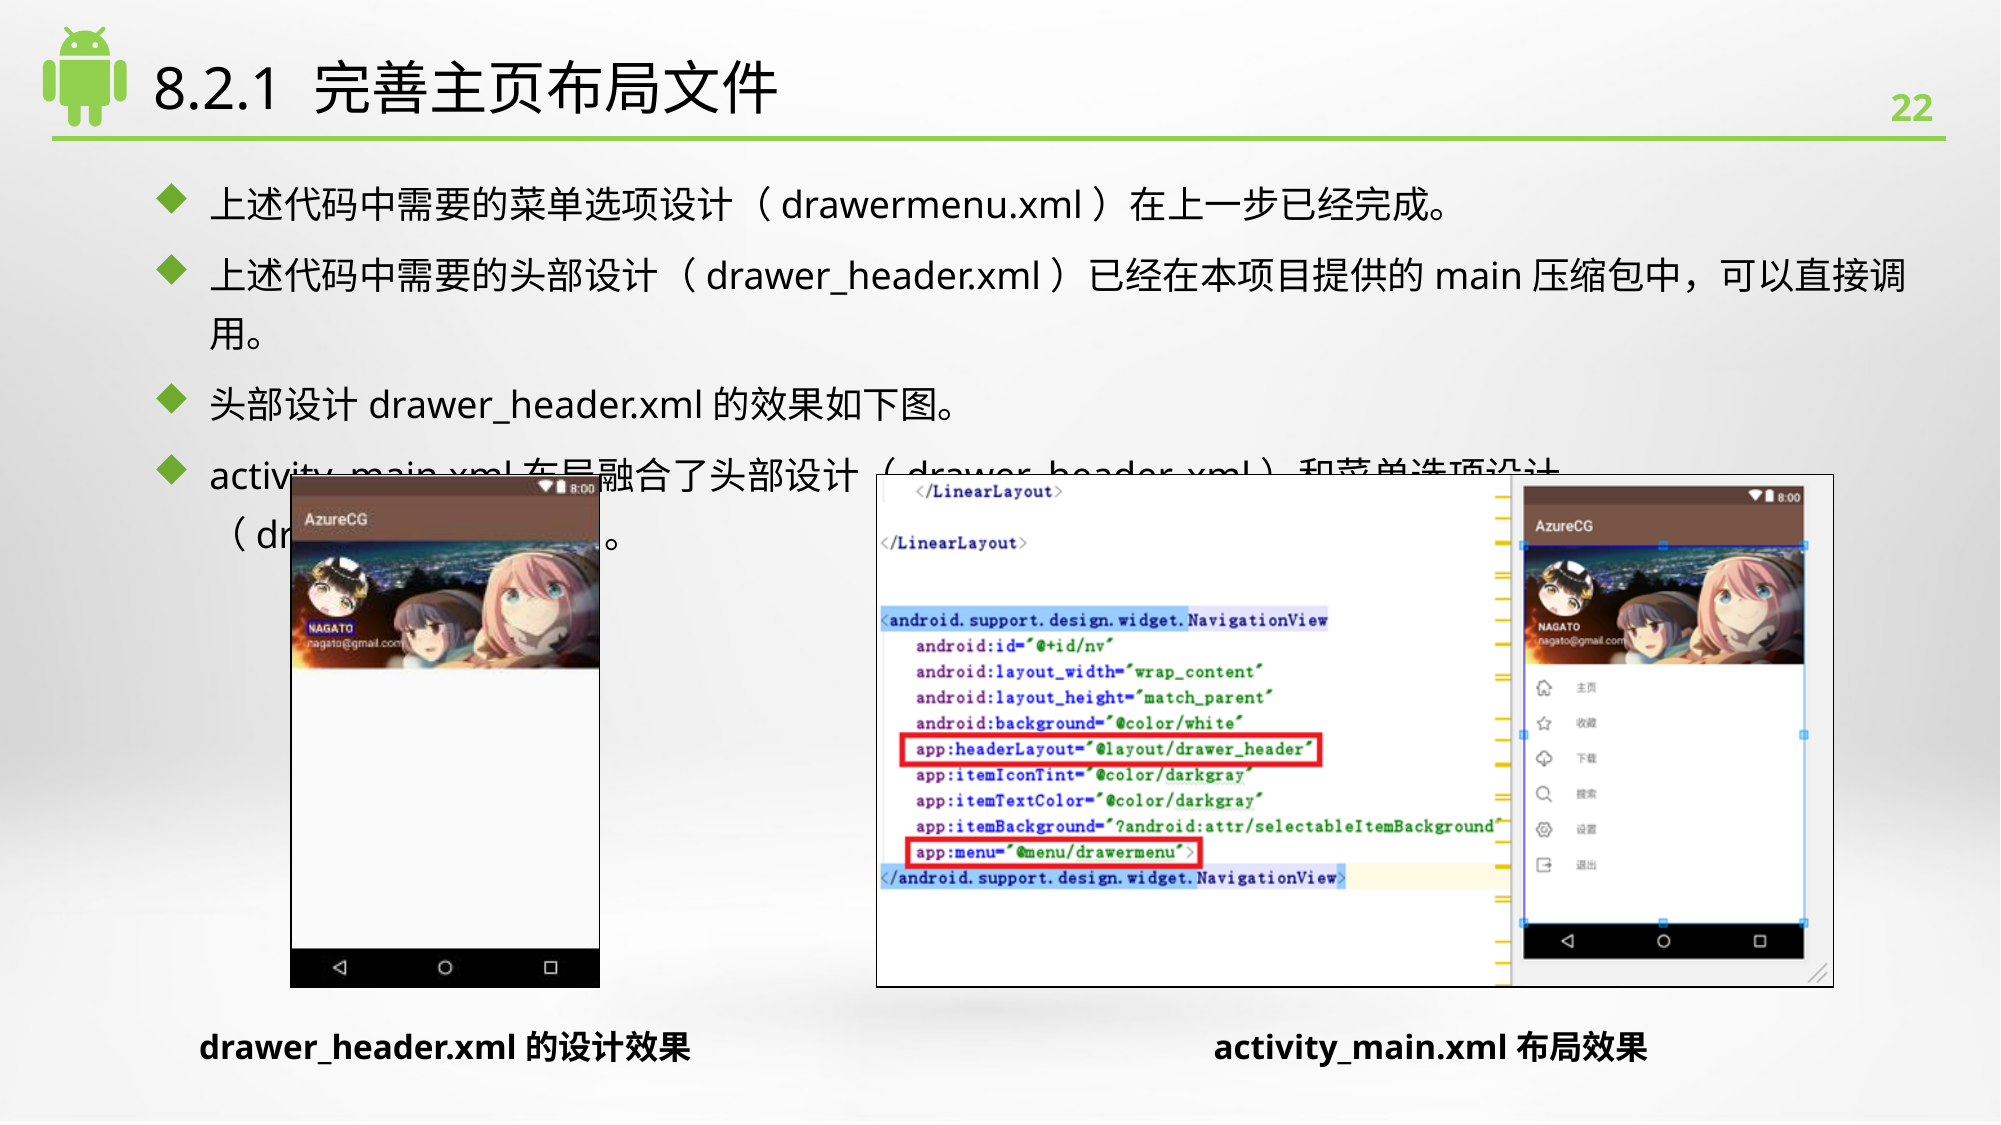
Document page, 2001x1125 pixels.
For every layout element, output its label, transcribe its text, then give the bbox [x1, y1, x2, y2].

text_box activity_main.xml布局效果 [1174, 1006, 1688, 1074]
picture [0, 0, 2000, 1125]
text_box 上述代码中需要的菜单选项设计（drawermenu.xml）在上一步已经完成。 上述代码中需要的头部设计（drawer_header.xml）已经在本项目提供的main压缩包中，可以直接调用。 头部设计drawer_header.xml的效果如下图。 activity_main.xml布局融合了头部设计（drawer_header. xml）和菜单选项设计（drawermenu.xml）。 [138, 160, 1959, 564]
title 8.2.1 完善主页布局文件 [138, 46, 1833, 135]
text_box drawer_header.xml的设计效果 [161, 1006, 730, 1074]
